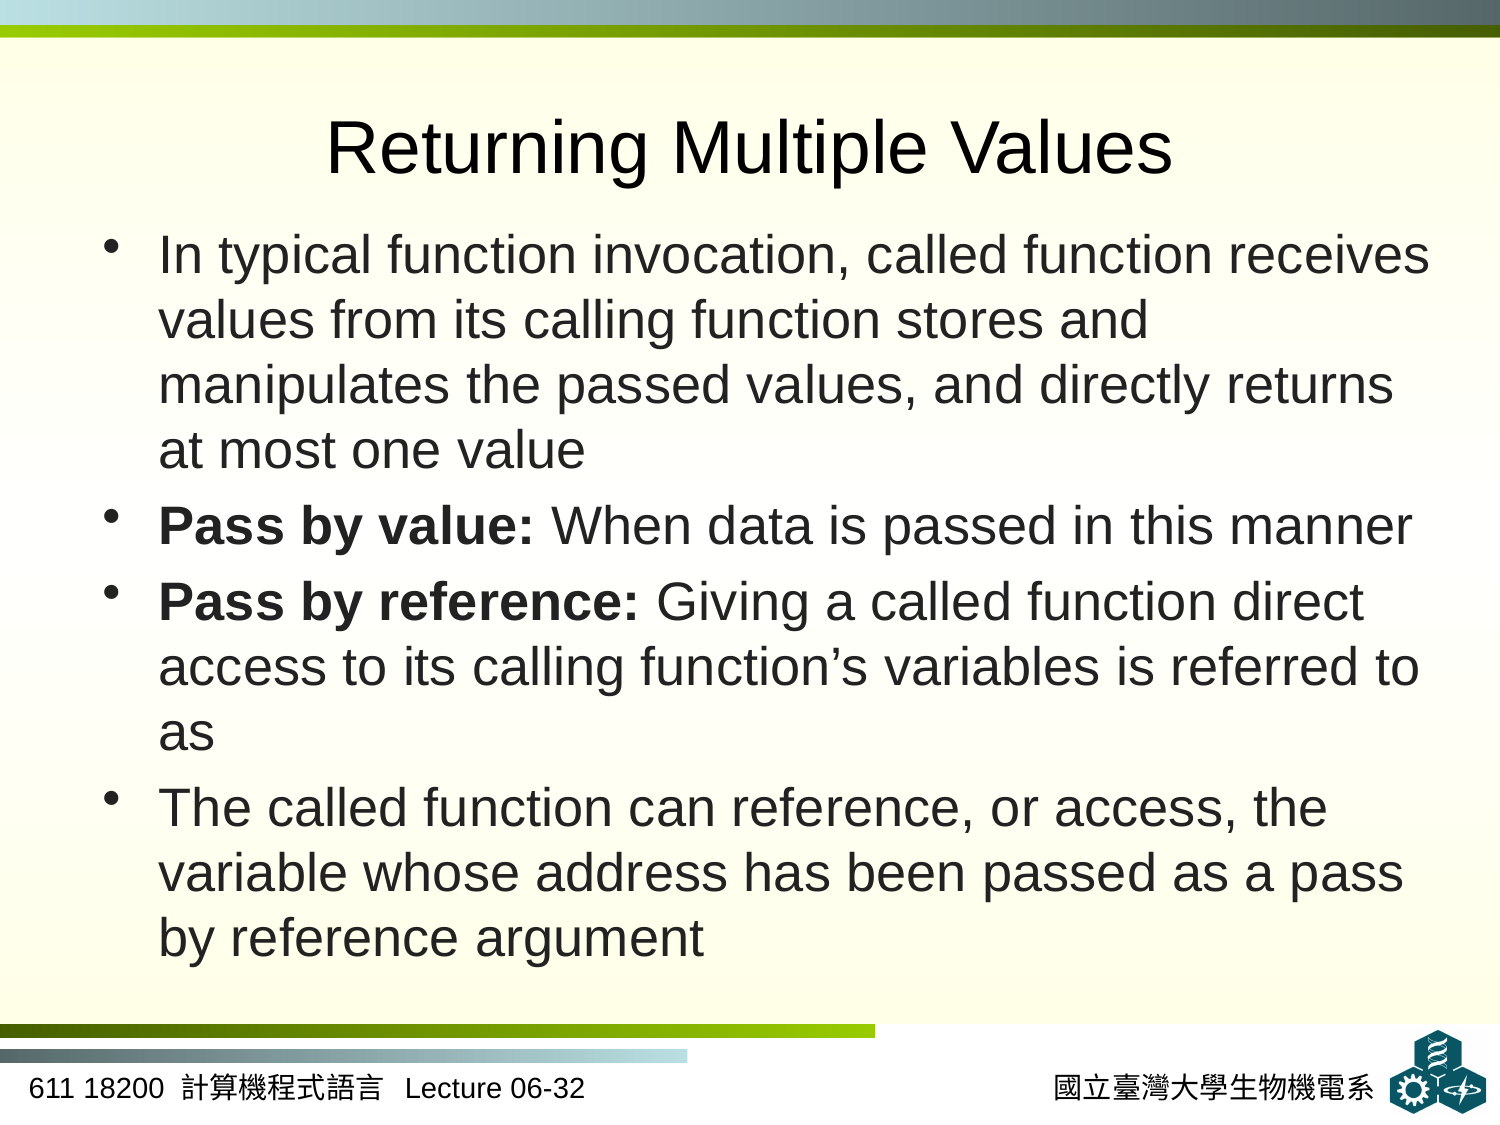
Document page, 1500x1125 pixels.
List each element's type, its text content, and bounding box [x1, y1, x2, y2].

picture [1387, 1029, 1488, 1115]
title Returning Multiple Values [87, 49, 1413, 212]
text_box In typical function invocation, called function receives values from its calling function stores and manipulates the passed values, and directly returns at most one value Pass by value: When data is passed in this manner Pass by reference: Giving a called function direct access to its calling function’s variables is referred to as The called function can reference, or access, the variable whose address has been passed as a pass by reference argument [87, 212, 1463, 1063]
